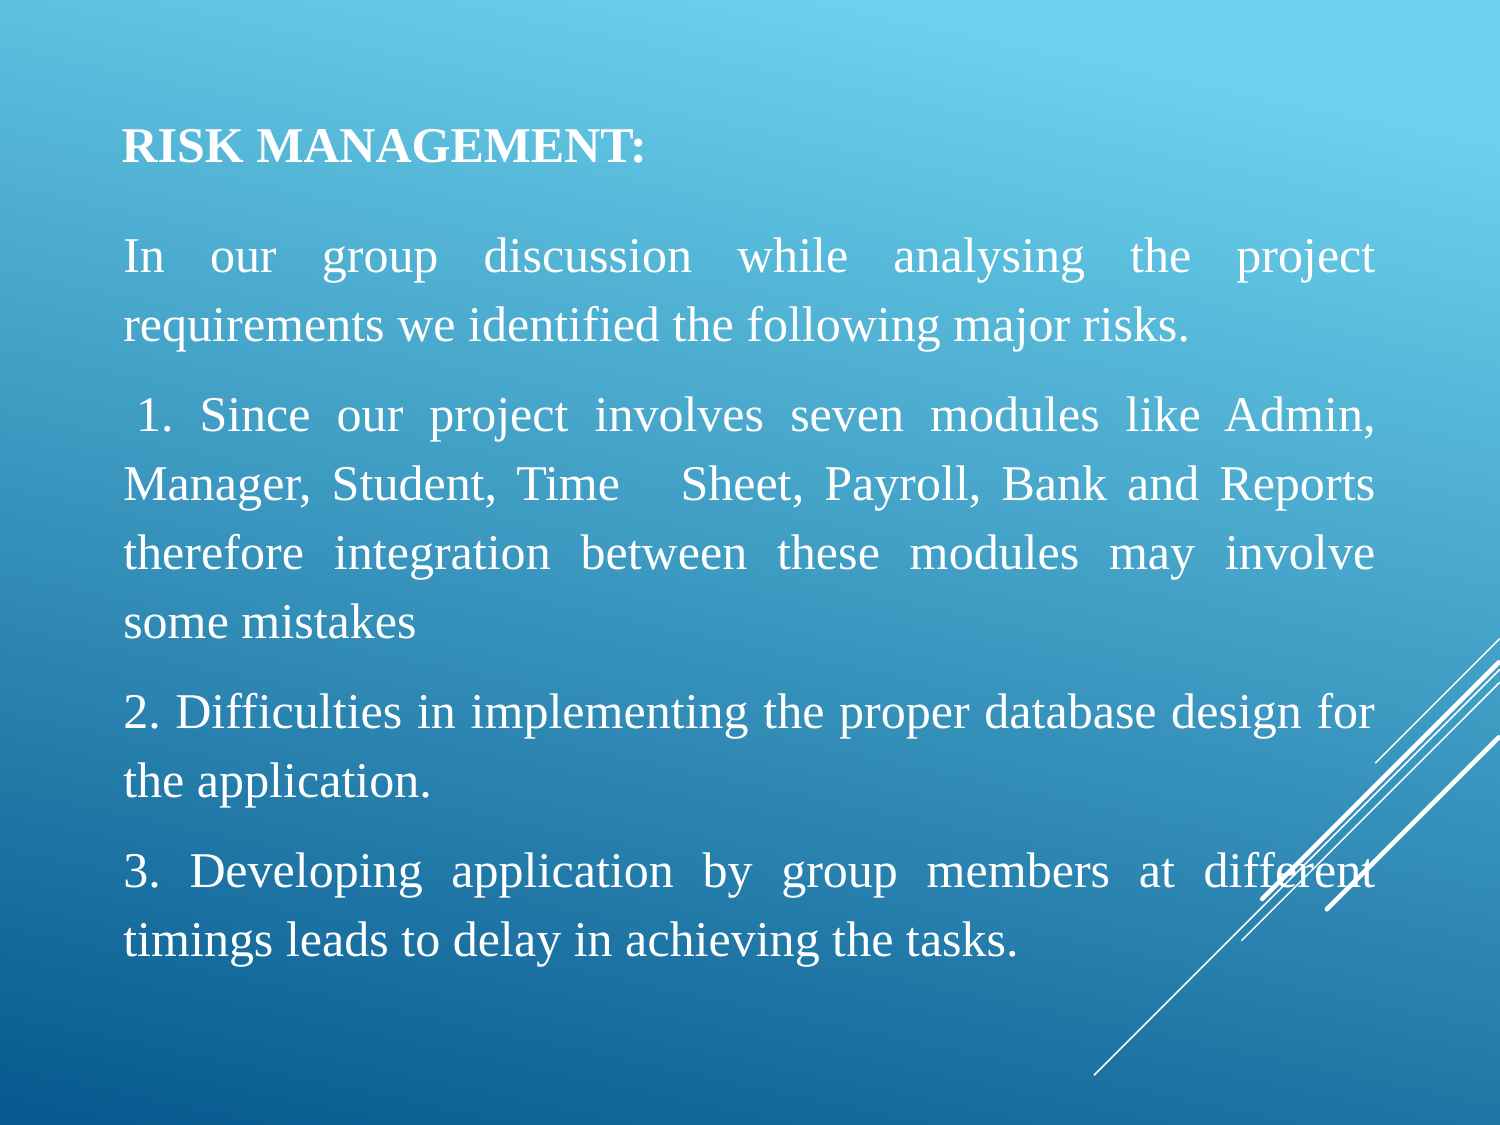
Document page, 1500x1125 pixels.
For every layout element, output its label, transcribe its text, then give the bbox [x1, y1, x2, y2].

text_box In our group discussion while analysing the project requirements we identified the following major risks. 1. Since our project involves seven modules like Admin, Manager, Student, Time Sheet, Payroll, Bank and Reports therefore integration between these modules may involve some mistakes 2. Difficulties in implementing the proper database design for the application. 3. Developing application by group members at different timings leads to delay in achieving the tasks. [115, 206, 1384, 1040]
text_box RISK MANAGEMENT: [114, 104, 1121, 180]
